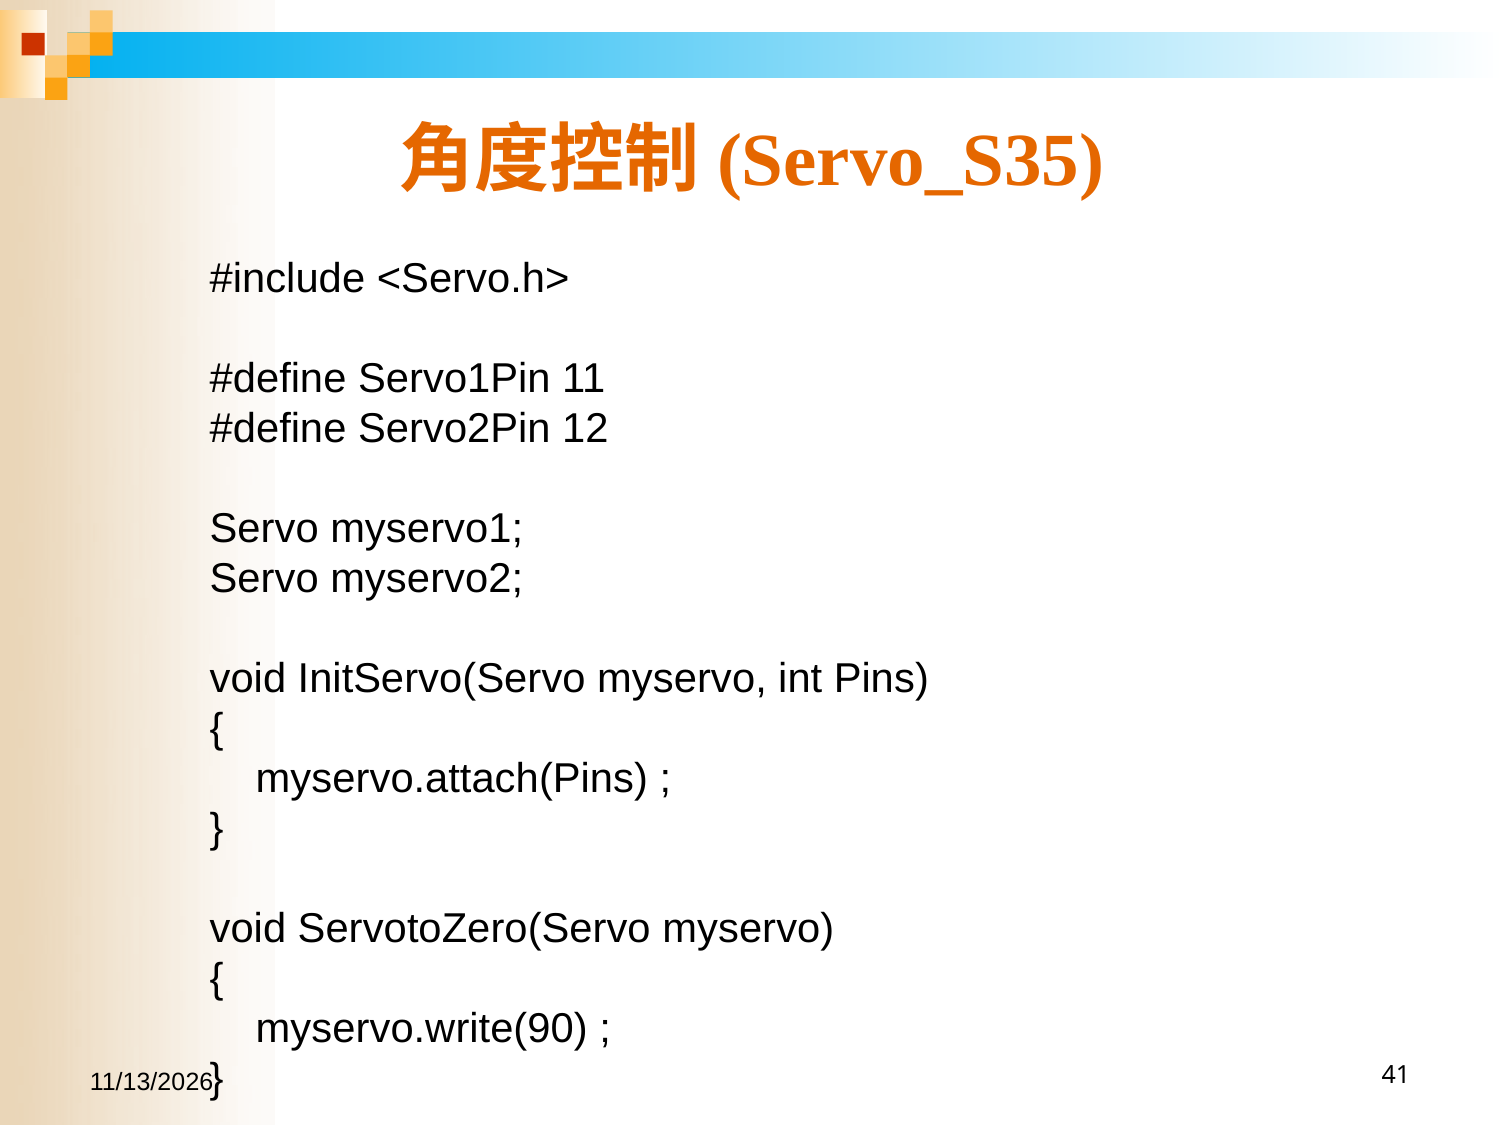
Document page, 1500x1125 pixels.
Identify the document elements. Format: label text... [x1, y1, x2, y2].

text_box 41 [1294, 1024, 1425, 1100]
title 角度控制(Servo_S35) [76, 42, 1427, 268]
text_box #include <Servo.h> #define Servo1Pin 11 #define Servo2Pin 12 Servo myservo1; Servo myservo2; void InitServo(Servo myservo, int Pins) { myservo.attach(Pins) ; } void ServotoZero(Servo myservo) { myservo.write(90) ; } void ServoMove(Servo myservo, int angle) { myservo.write(angle) ; } void ServoForward(Servo myservo, unsigned int angle) { if (angle == 0) { ServotoZero(myservo) ; } else if (angle >0) { myservo.write(90+map(angle,1,100,1,90)) ; } } void ServoBackward(Servo myservo, unsigned int angle) { if (angle == 0) { ServotoZero(myservo) ; } else if (angle >0) { myservo.write(90-map(angle,1,100,1,90)) ; } } void ServoStop(Servo myservo) { ServotoZero(myservo) ; } void setup() { // init Serial echo Serial.begin(9600); // 與電腦序列埠連線 Serial.println("Program is ready!"); //----------Servo //----------Servo myservo1.attach(Servo1Pin) ; myservo2.attach(Servo2Pin) ; ServotoZero(myservo1) ; ServotoZero(myservo1) ; ServotoZero(myservo2) ; } void loop() { ServoStop(myservo1) ; delay(2000) ; ServoForward(myservo1,90); delay(2000) ; ServoStop(myservo1) ; delay(2000) ; ServoBackward(myservo1,30); delay(2000) ; } [194, 243, 1294, 1125]
text_box 2017/1/15 [75, 1024, 194, 1103]
